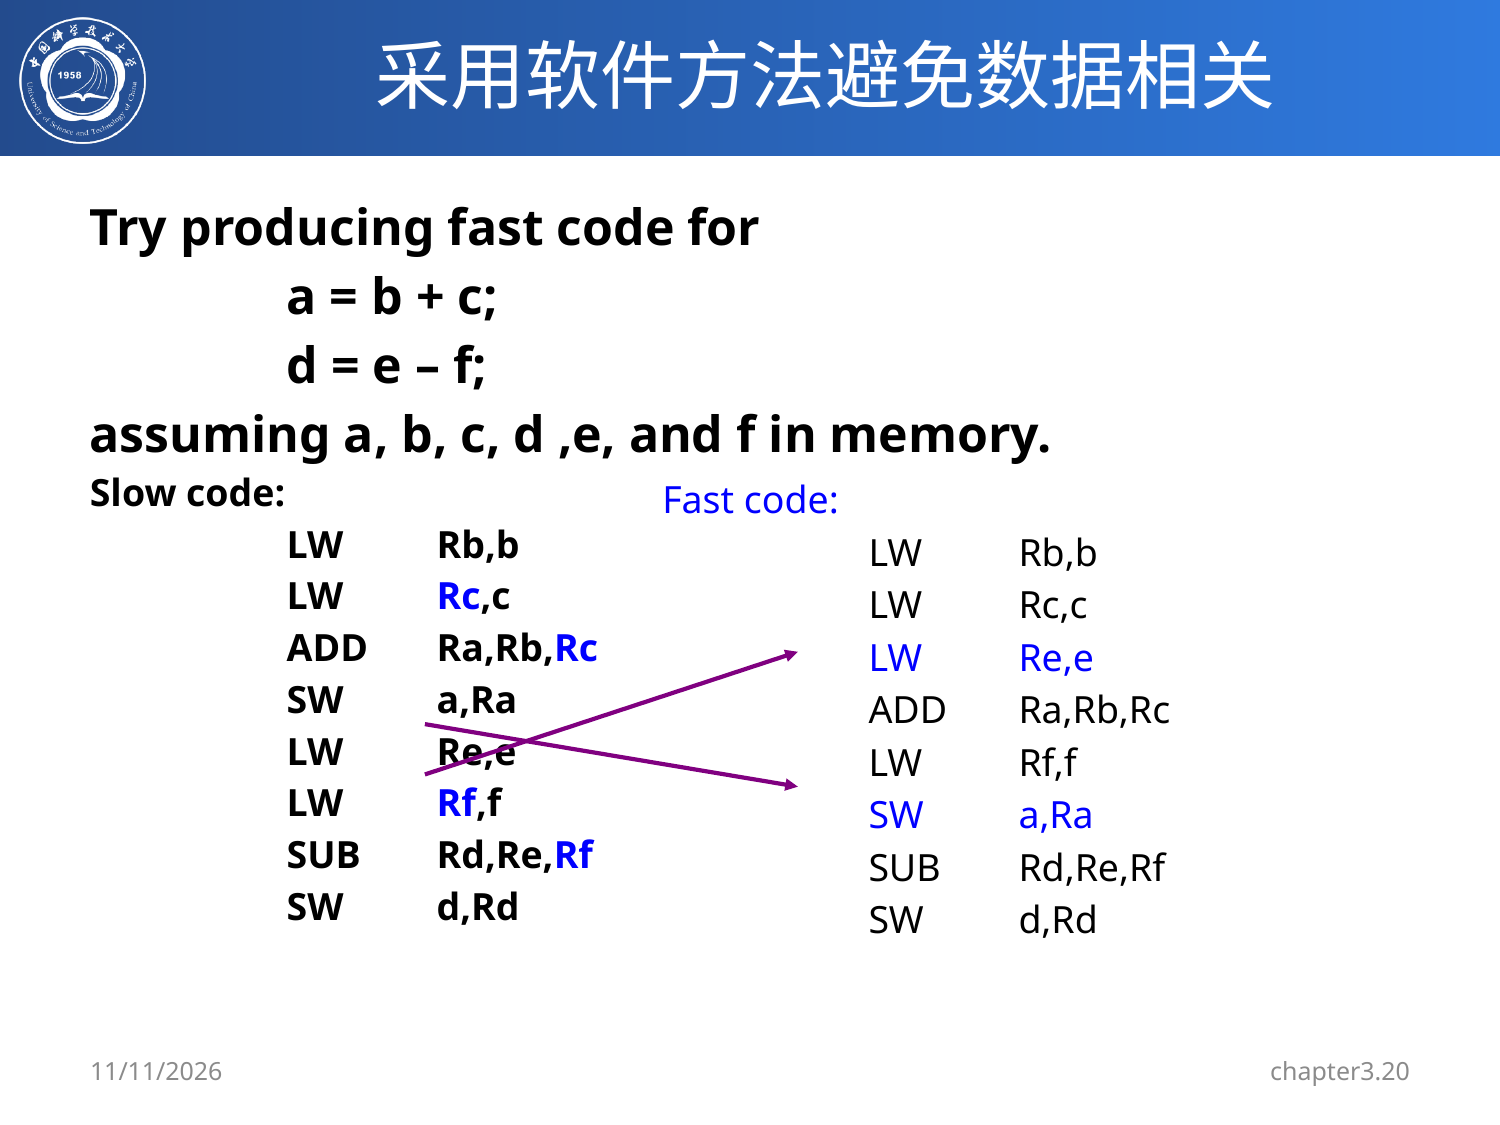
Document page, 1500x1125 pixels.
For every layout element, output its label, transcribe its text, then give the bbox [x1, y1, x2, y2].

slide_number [75, 1042, 425, 1103]
slide_number chapter3.20 [1074, 1042, 1425, 1103]
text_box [424, 651, 799, 788]
list Fast code: LW Rb,b LW Rc,c LW Re,e ADD Ra,Rb,Rc LW Rf,f SW a,Ra SUB Rd,Re,Rf SW d,Rd [1107, 468, 1235, 958]
text_box Try producing fast code for a = b + c; d = e – f; assuming a, b, c, d ,e, and f in memory. Slow code: LW Rb,b LW Rc,c ADD Ra,Rb,Rc SW a,Ra LW Re,e LW Rf,f SUB Rd,Re,Rf SW d,Rd [75, 194, 1107, 958]
picture [19, 17, 146, 144]
title 采用软件方法避免数据相关 [150, 0, 1500, 148]
